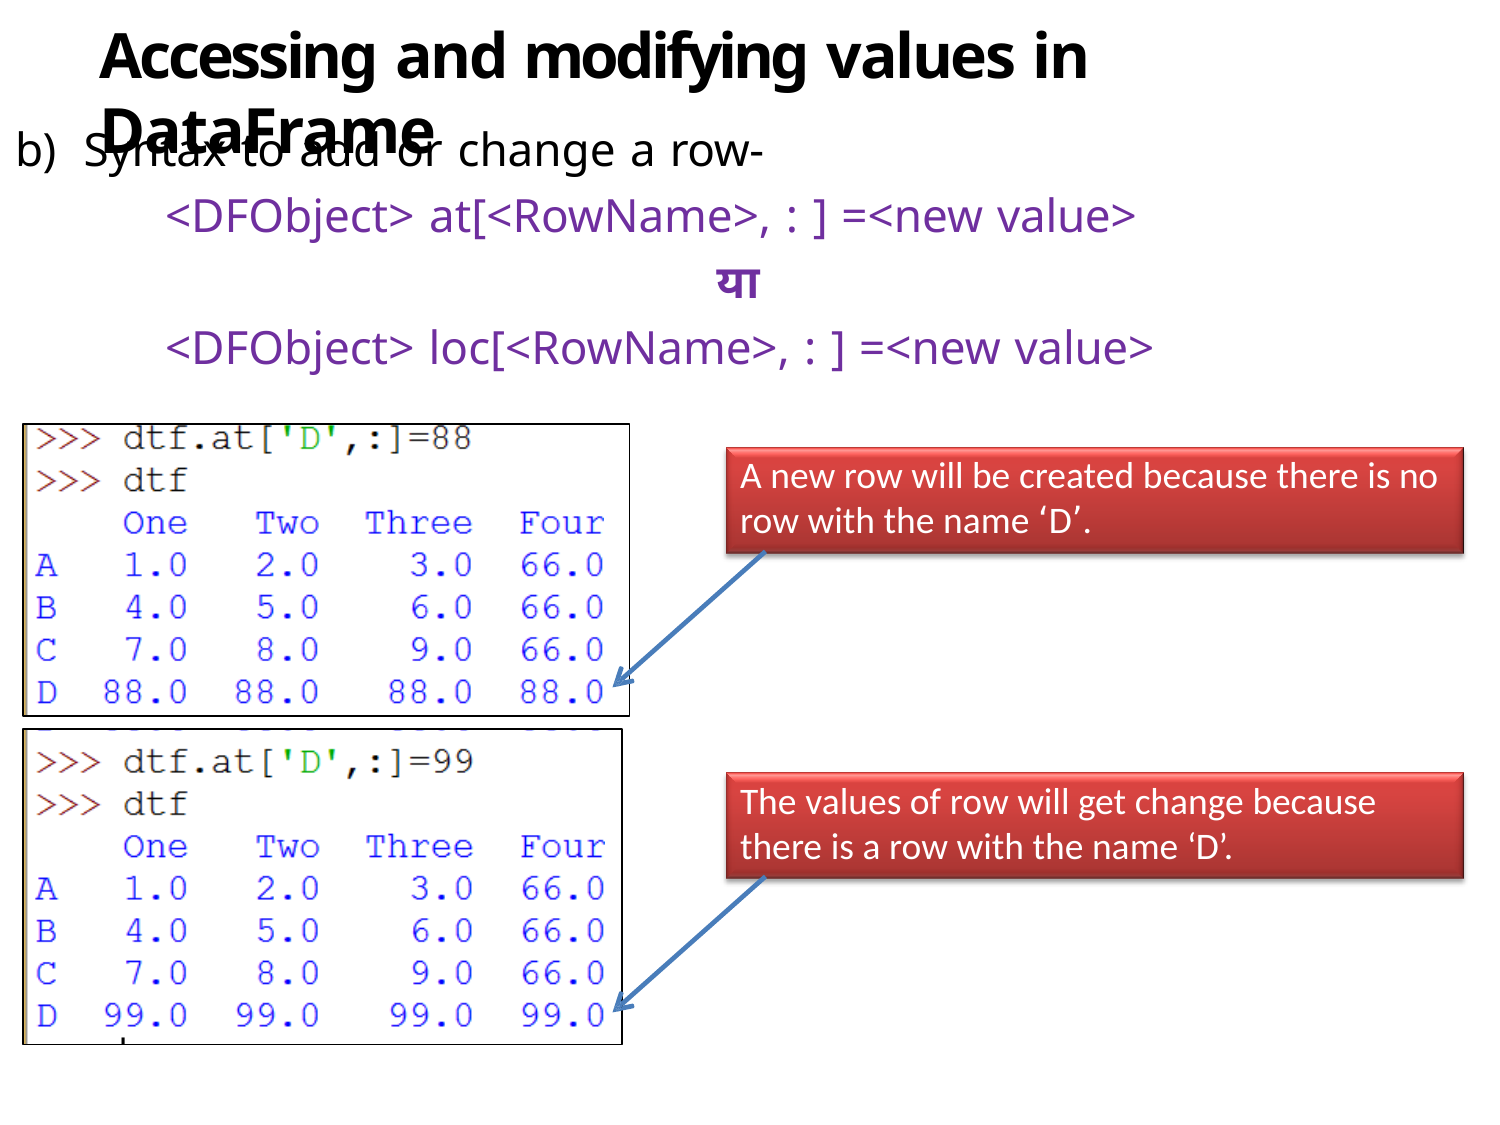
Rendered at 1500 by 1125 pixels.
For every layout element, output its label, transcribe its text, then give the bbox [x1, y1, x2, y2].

title Accessing and modifying values in DataFrame [97, 13, 1391, 107]
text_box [21, 423, 1469, 718]
text_box b) Syntax to add or change a row- <DFObject> at[<RowName>, : ] =<new value> या <DFObject> loc[<RowName>, : ] =<new value> A new row will be created because there is no row with the name ‘D’. [12, 107, 1442, 541]
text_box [21, 727, 1469, 1046]
